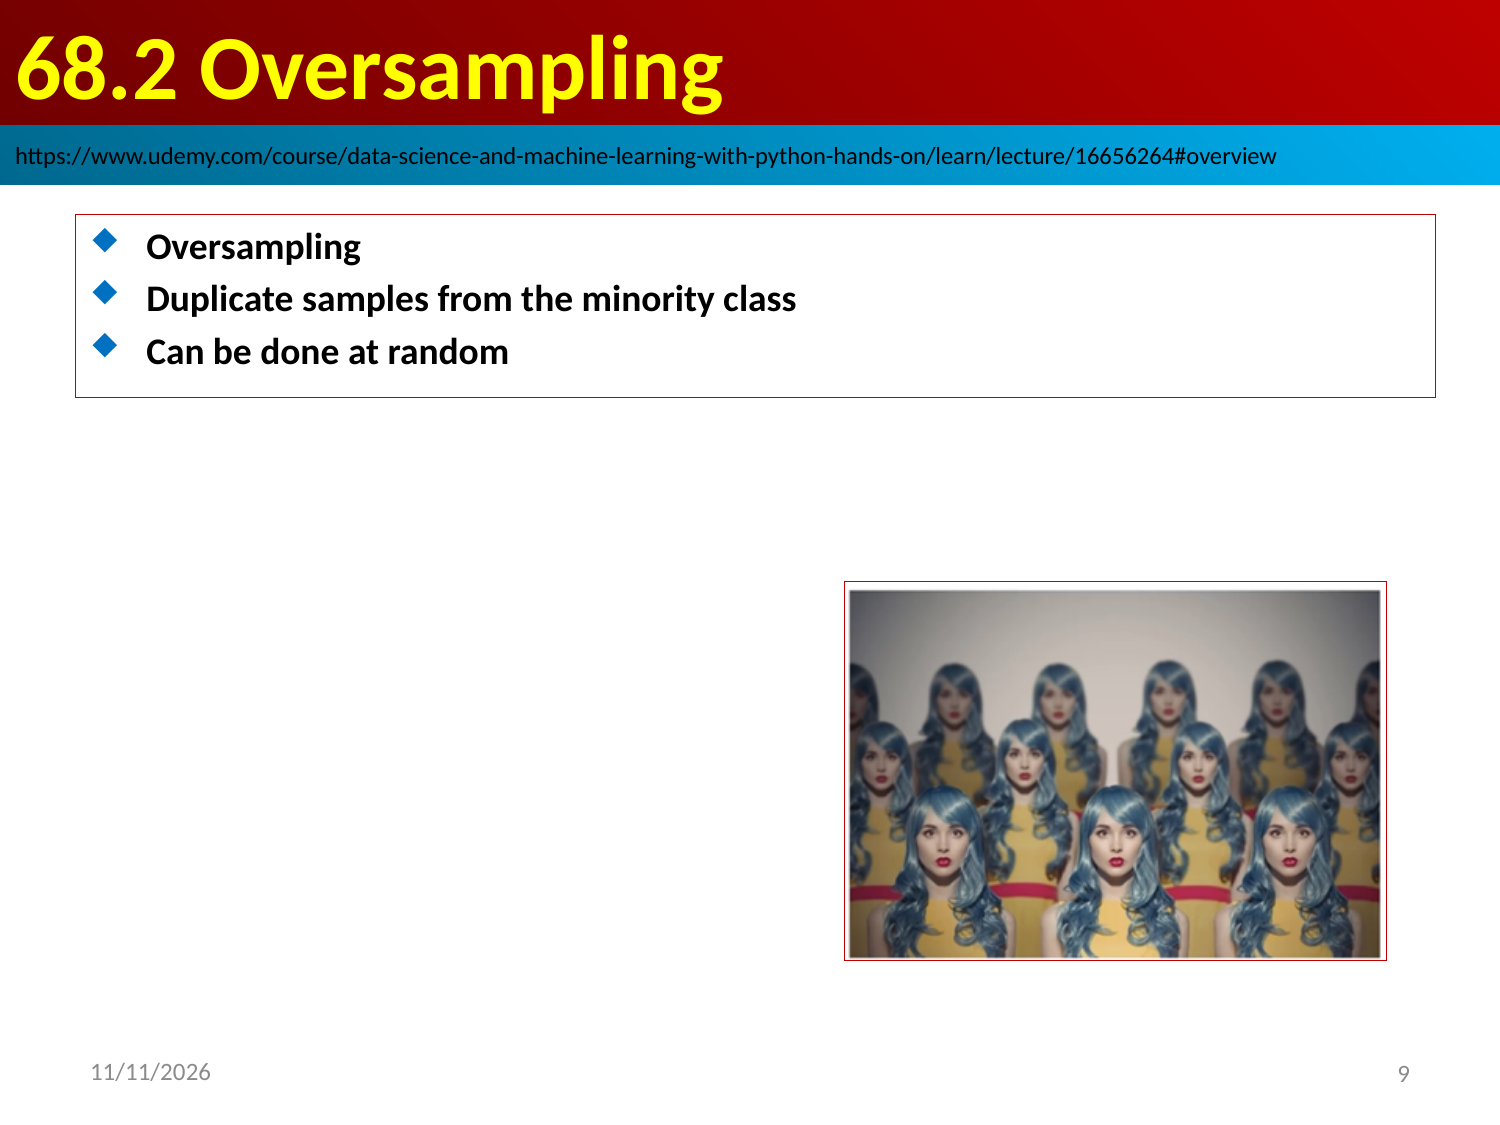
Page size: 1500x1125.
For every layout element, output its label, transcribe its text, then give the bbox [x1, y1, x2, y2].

subtitle Oversampling Duplicate samples from the minority class Can be done at random [75, 214, 1436, 398]
slide_number 9 [1074, 1042, 1425, 1103]
title 68.2 Oversampling [0, 0, 1500, 125]
text_box https://www.udemy.com/course/data-science-and-machine-learning-with-python-hands-on/learn/lecture/16656264#overview [0, 125, 1500, 185]
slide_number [75, 1040, 425, 1101]
picture [844, 580, 1387, 962]
